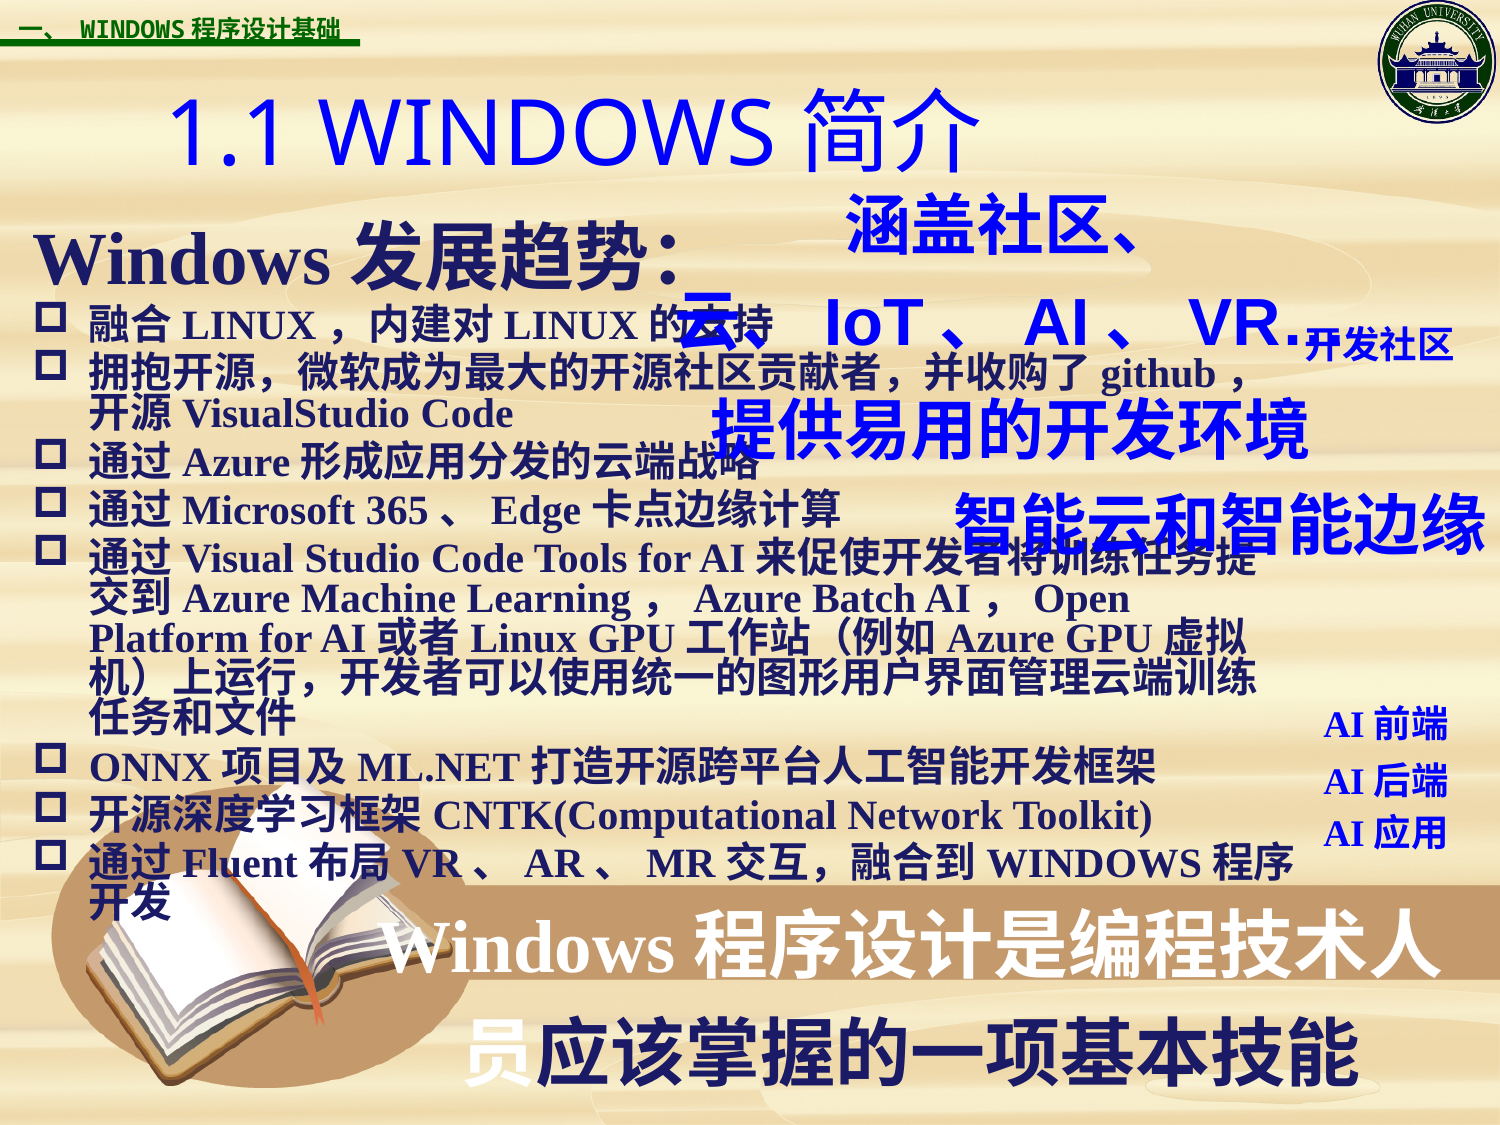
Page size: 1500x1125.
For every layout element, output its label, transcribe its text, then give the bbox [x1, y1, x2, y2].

text_box AI后端 [1308, 758, 1464, 810]
text_box AI应用 [1308, 810, 1464, 861]
text_box AI前端 [1308, 701, 1464, 753]
text_box Windows发展趋势： 融合LINUX，内建对LINUX的支持 拥抱开源，微软成为最大的开源社区贡献者，并收购了github，开源VisualStudio Code 通过Azure形成应用分发的云端战略 通过Microsoft 365、Edge卡点边缘计算 通过Visual Studio Code Tools for AI来促使开发者将训练任务提交到Azure Machine Learning，Azure Batch AI，Open Platform for AI或者Linux GPU工作站（例如Azure GPU虚拟机）上运行，开发者可以使用统一的图形用户界面管理云端训练任务和文件 ONNX项目及ML.NET打造开源跨平台人工智能开发框架 开源深度学习框架CNTK(Computational Network Toolkit) 通过Fluent布局VR、AR、MR交互，融合到WINDOWS程序开发 [17, 219, 1312, 895]
text_box Windows程序设计是编程技术人员应该掌握的一项基本技能 [326, 872, 1495, 1104]
text_box 涵盖社区、云、IoT、AI、VR… 提供易用的开发环境 [522, 159, 1500, 476]
text_box 1.1 WINDOWS简介 [0, 66, 1353, 191]
text_box 智能云和智能边缘 [938, 476, 1500, 571]
picture [0, 191, 1500, 1125]
picture [0, 0, 1500, 159]
